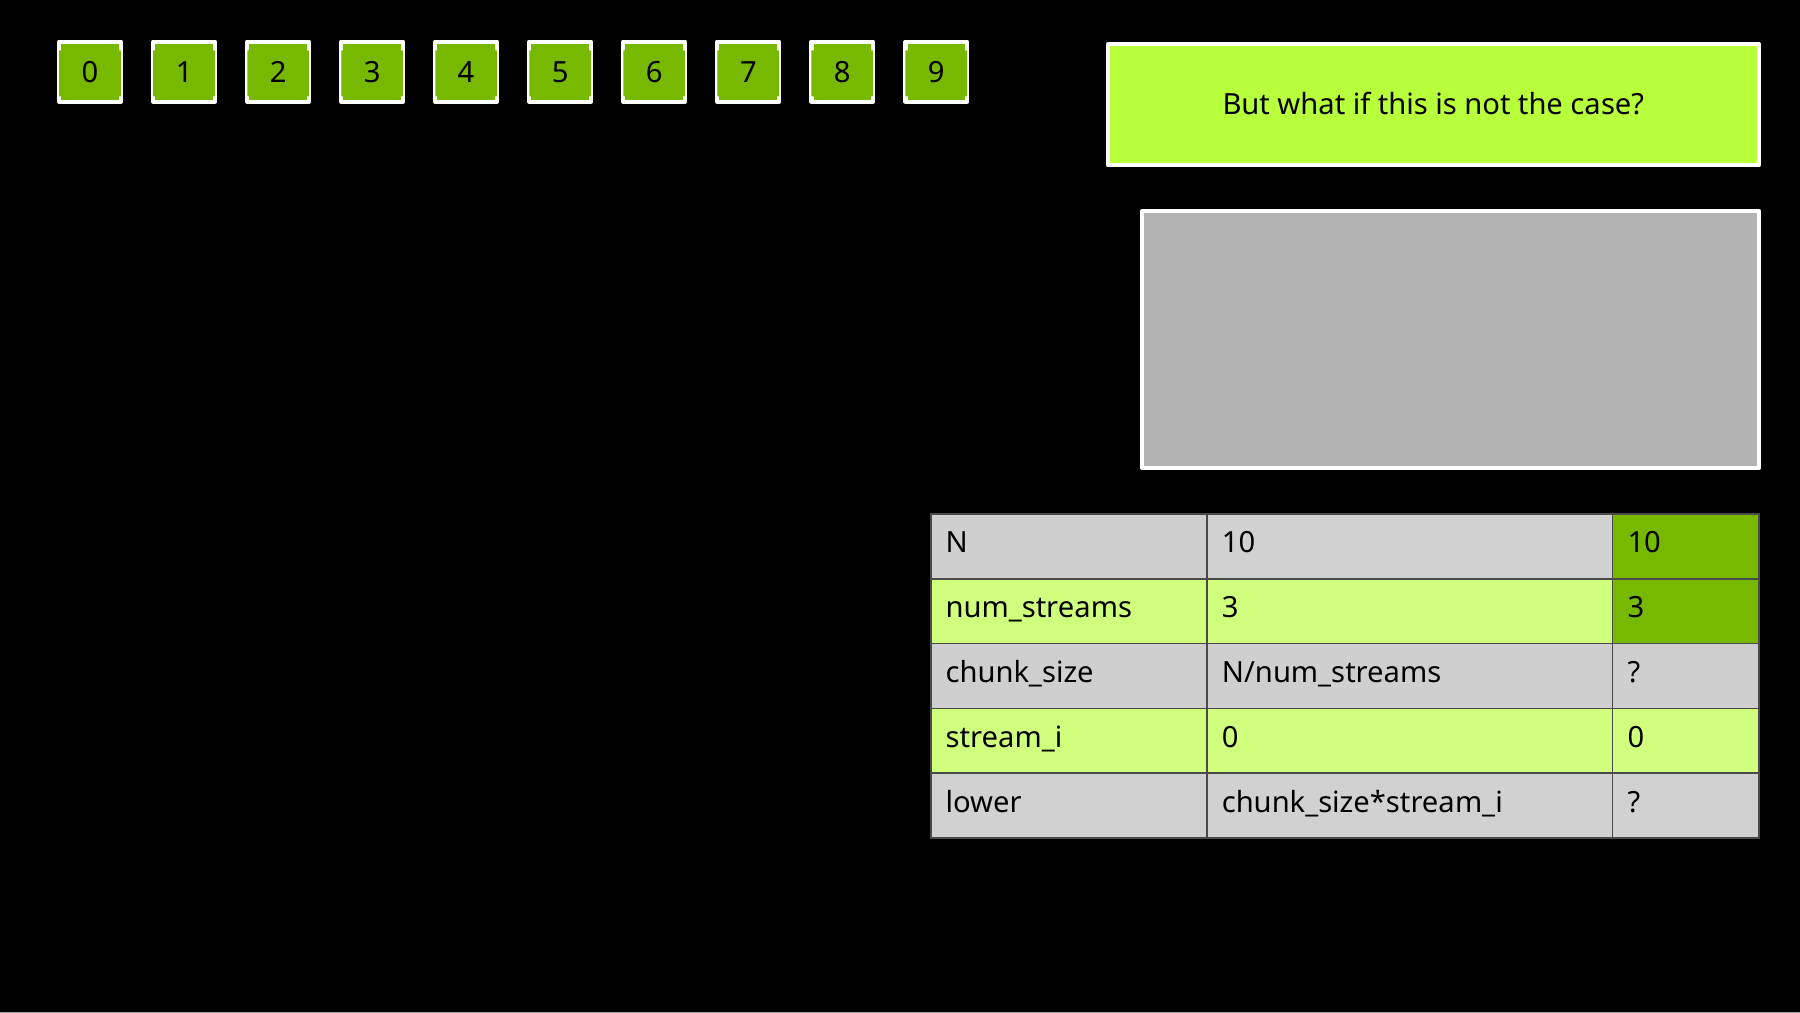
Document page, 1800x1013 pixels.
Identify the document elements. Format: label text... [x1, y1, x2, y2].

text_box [529, 41, 592, 102]
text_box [246, 41, 310, 102]
table_cell chunk_size*stream_i [1208, 774, 1612, 837]
table_cell num_streams [932, 580, 1206, 643]
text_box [811, 41, 874, 102]
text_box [623, 41, 686, 102]
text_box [435, 41, 498, 102]
table_cell 0 [1613, 709, 1758, 772]
text_box But what if this is not the case? [1140, 80, 1727, 130]
table_cell N/num_streams [1208, 644, 1612, 708]
table_cell stream_i [932, 709, 1206, 772]
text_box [341, 41, 404, 102]
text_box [905, 41, 968, 102]
table_header N [932, 515, 1206, 578]
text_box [152, 41, 216, 102]
table_cell chunk_size [932, 644, 1206, 708]
table_header 10 [1613, 515, 1758, 578]
table_cell 3 [1613, 580, 1758, 643]
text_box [58, 41, 122, 102]
text_box [1106, 42, 1761, 167]
table_cell lower [932, 774, 1206, 837]
table_header 10 [1208, 515, 1612, 578]
table_cell ? [1613, 644, 1758, 708]
table_cell 0 [1208, 709, 1612, 772]
table_cell ? [1613, 774, 1758, 837]
table_cell 3 [1208, 580, 1612, 643]
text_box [1141, 210, 1760, 469]
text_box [717, 41, 780, 102]
